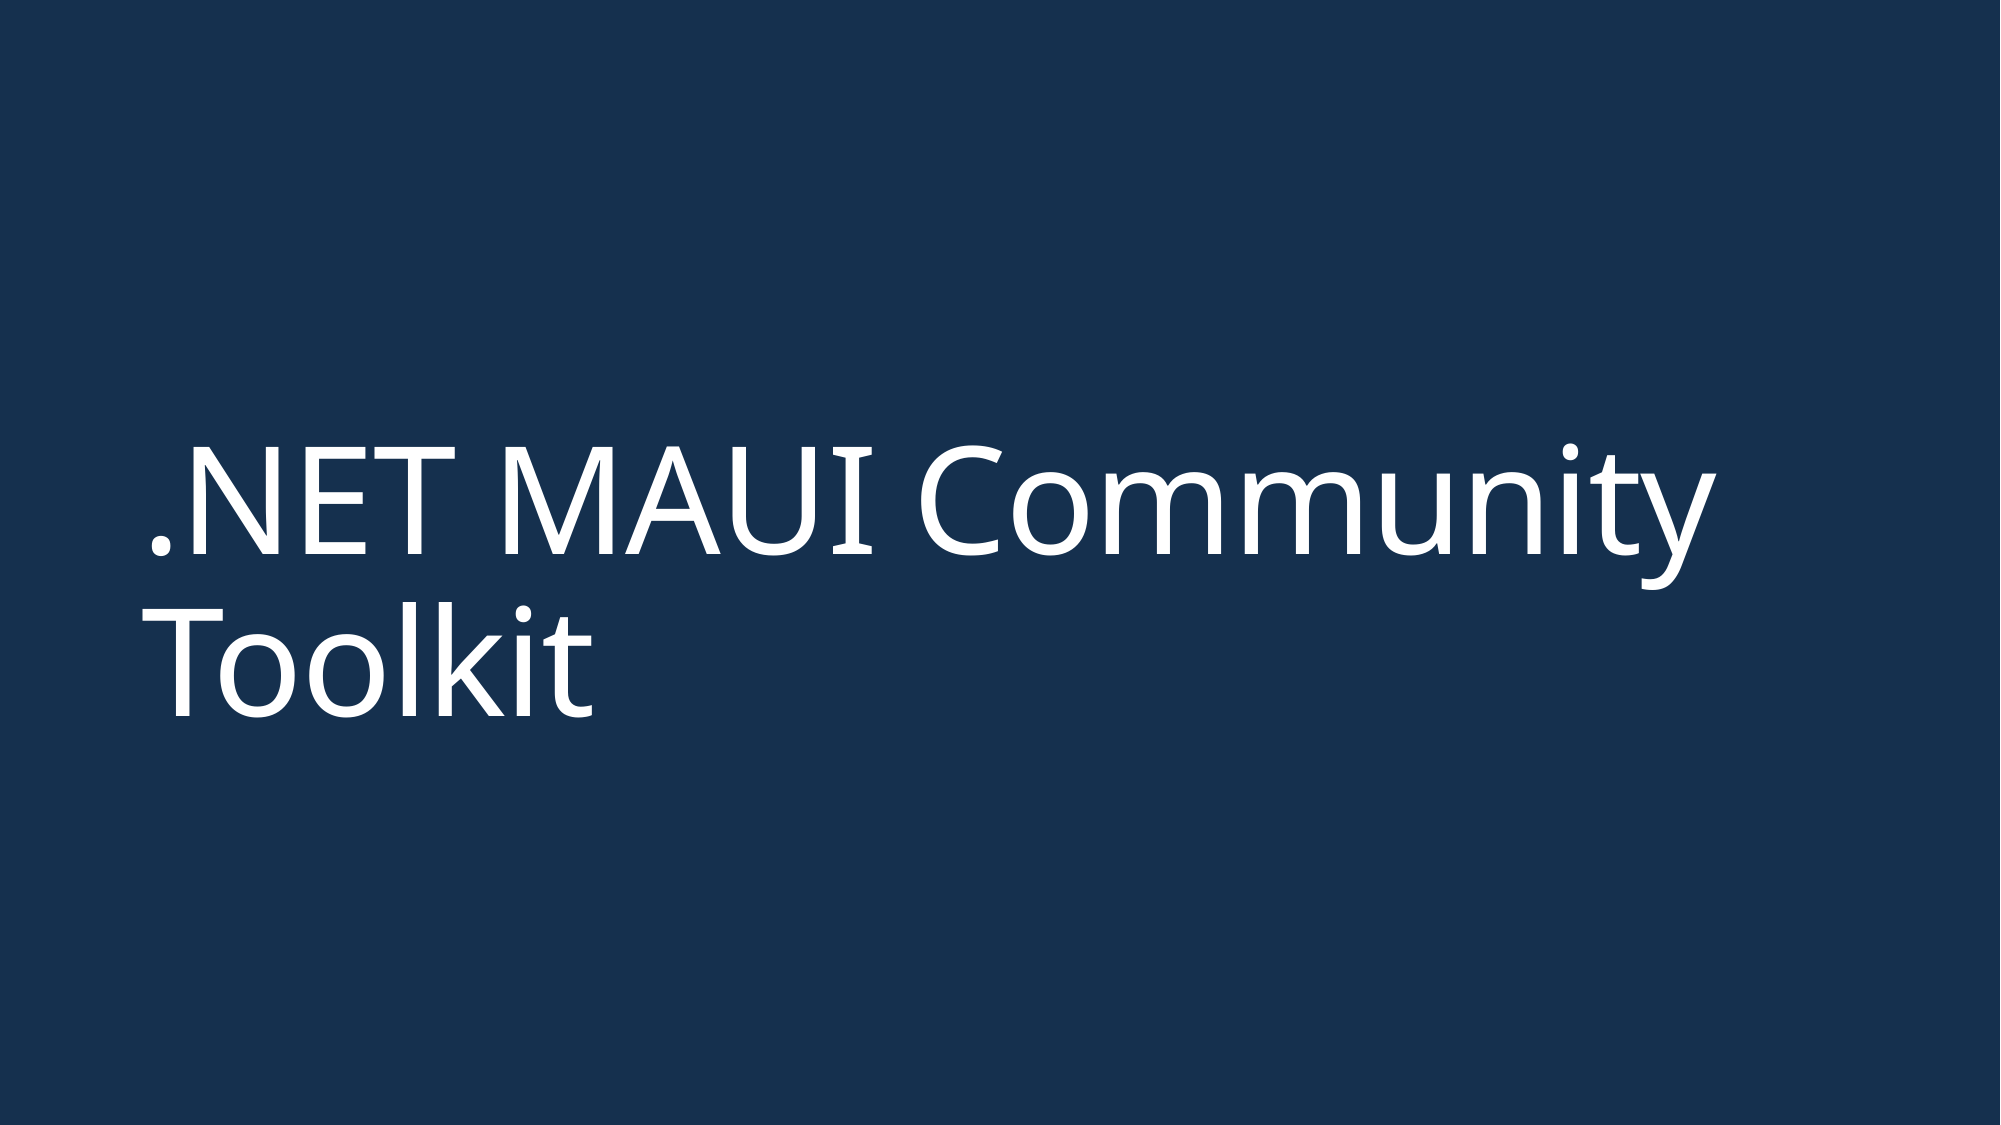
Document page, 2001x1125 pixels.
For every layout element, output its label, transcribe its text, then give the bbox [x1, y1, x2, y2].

title .NET MAUI Community Toolkit [117, 409, 1841, 750]
